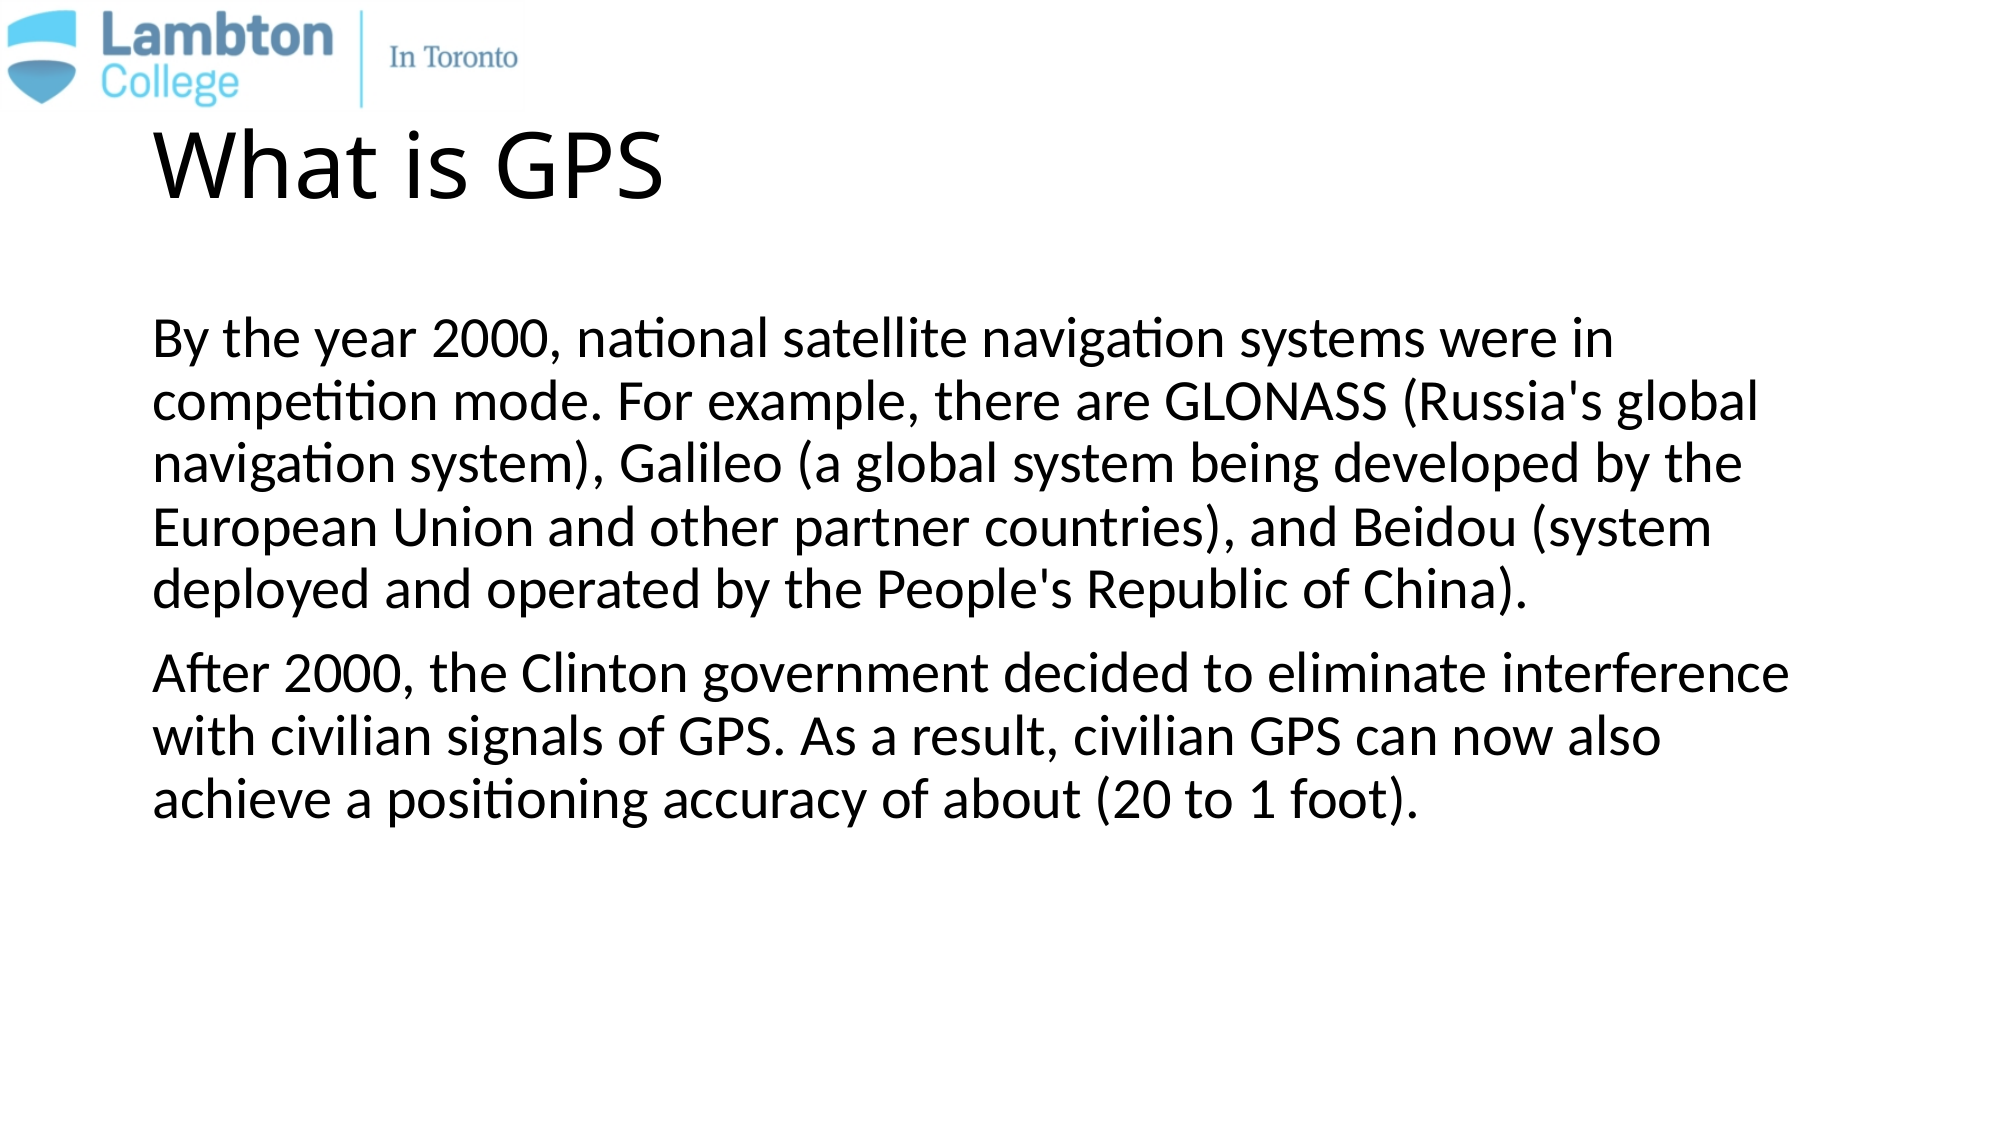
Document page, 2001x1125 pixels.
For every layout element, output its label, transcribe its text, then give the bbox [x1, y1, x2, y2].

text_box What is GPS [137, 59, 1863, 278]
text_box By the year 2000, national satellite navigation systems were in competition mode. For example, there are GLONASS (Russia's global navigation system), Galileo (a global system being developed by the European Union and other partner countries), and Beidou (system deployed and operated by the People's Republic of China). After 2000, the Clinton government decided to eliminate interference with civilian signals of GPS. As a result, civilian GPS can now also achieve a positioning accuracy of about (20 to 1 foot). [137, 299, 1863, 1014]
